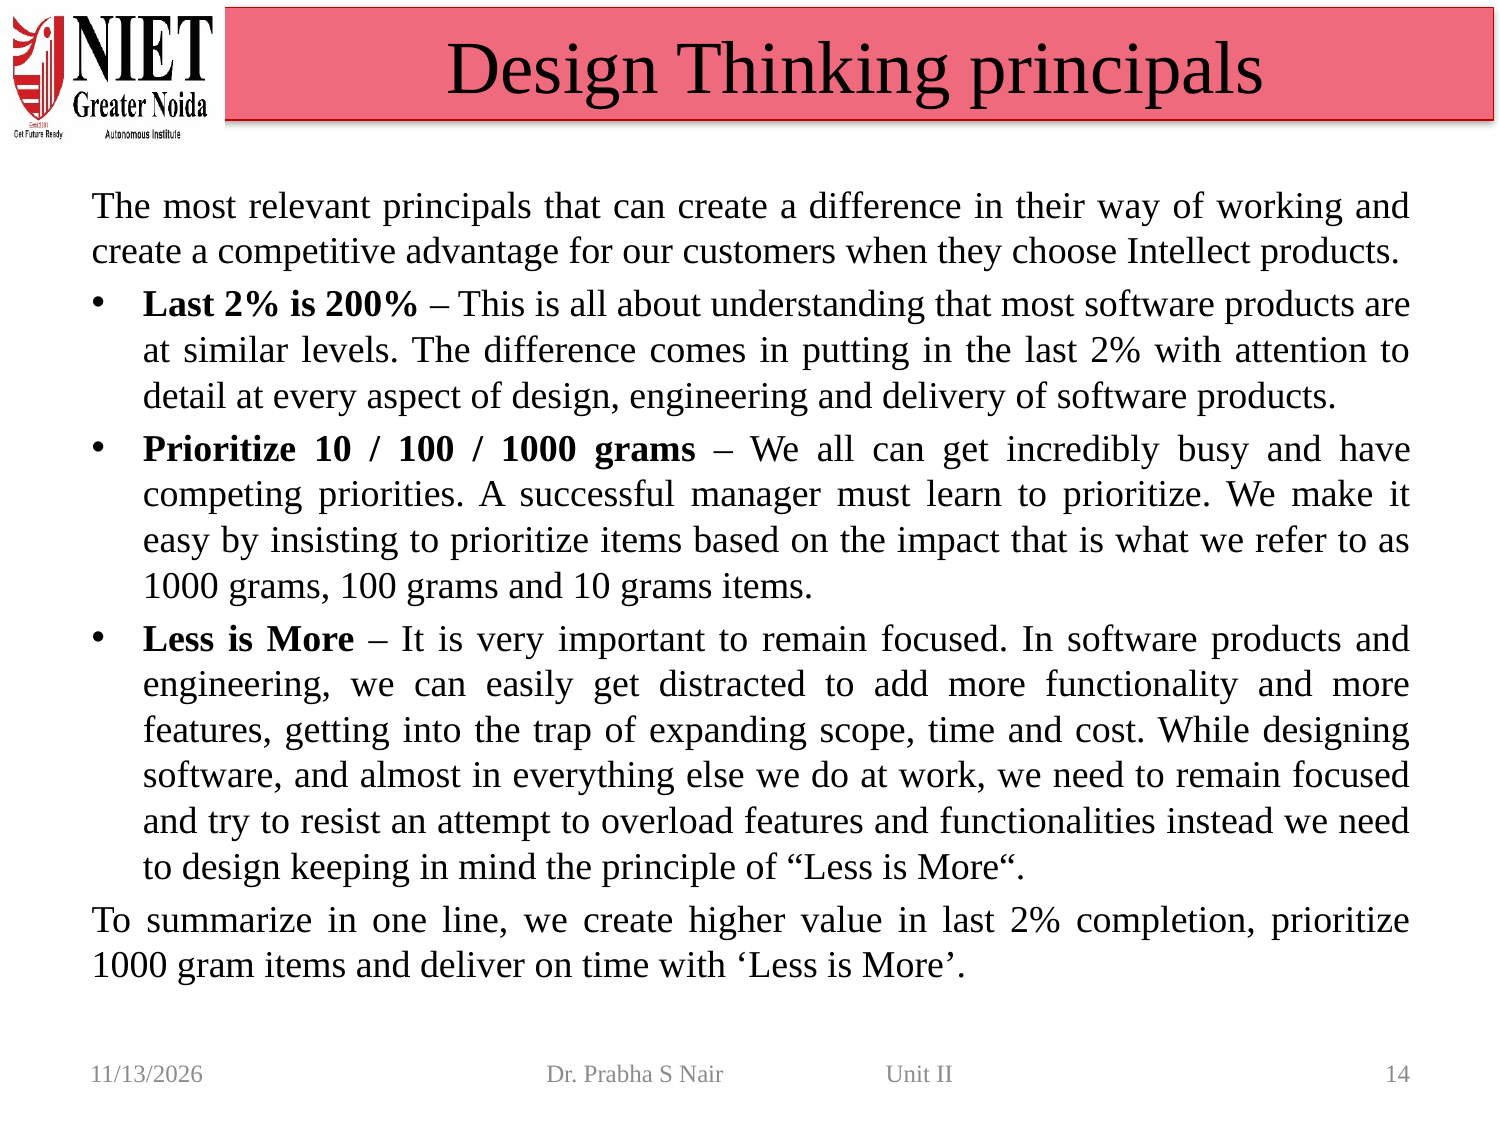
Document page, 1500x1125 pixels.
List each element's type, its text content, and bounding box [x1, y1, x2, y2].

text_box Design Thinking principals [229, 7, 1494, 121]
footer Dr. Prabha S Nair Unit II [512, 1042, 988, 1103]
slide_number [75, 1042, 425, 1103]
list The most relevant principals that can create a difference in their way of working and create a competitive advantage for our customers when they choose Intellect products. Last 2% is 200% – This is all about understanding that most software products are at similar levels. The difference comes in putting in the last 2% with attention to detail at every aspect of design, engineering and delivery of software products. Prioritize 10 / 100 / 1000 grams – We all can get incredibly busy and have competing priorities. A successful manager must learn to prioritize. We make it easy by insisting to prioritize items based on the impact that is what we refer to as 1000 grams, 100 grams and 10 grams items. Less is More – It is very important to remain focused. In software products and engineering, we can easily get distracted to add more functionality and more features, getting into the trap of expanding scope, time and cost. While designing software, and almost in everything else we do at work, we need to remain focused and try to resist an attempt to overload features and functionalities instead we need to design keeping in mind the principle of “Less is More“. To summarize in one line, we create higher value in last 2% completion, prioritize 1000 gram items and deliver on time with ‘Less is More’. [76, 172, 1427, 1043]
slide_number 14 [1074, 1042, 1425, 1103]
picture [0, 0, 226, 156]
